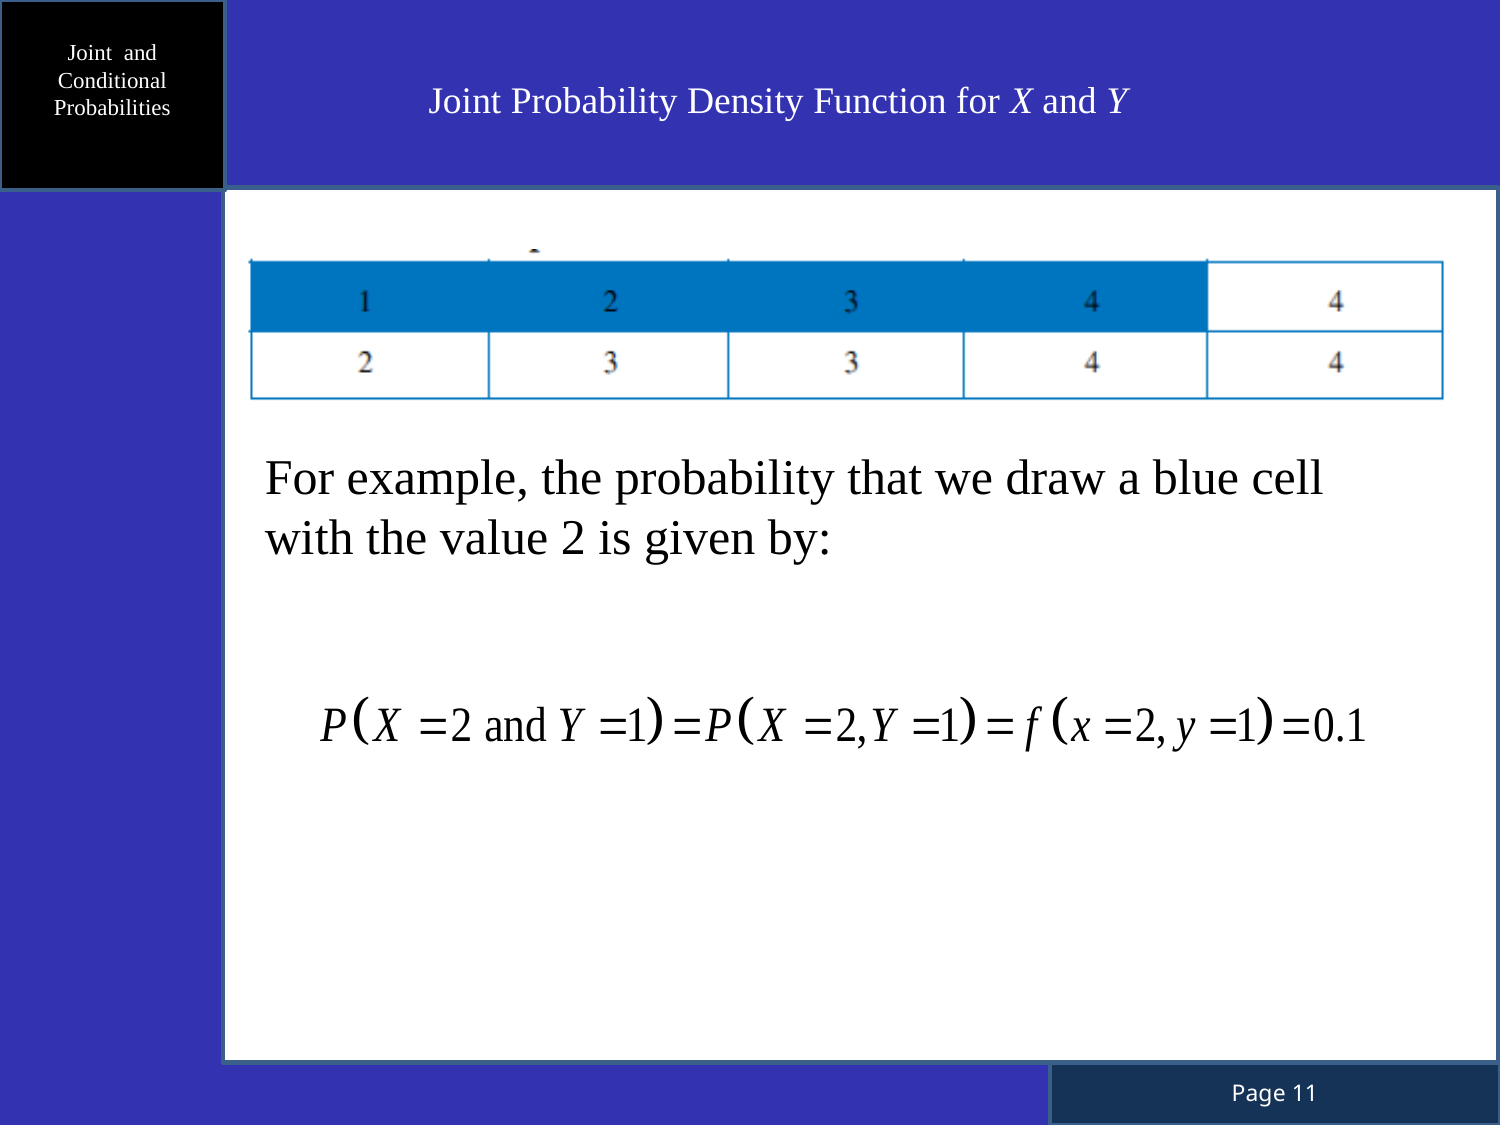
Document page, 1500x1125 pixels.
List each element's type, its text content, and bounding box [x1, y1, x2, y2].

text_box Joint and Conditional Probabilities [0, 30, 225, 128]
text_box Joint Probability Density Function for X and Y [413, 68, 1142, 128]
list [225, 189, 1500, 1065]
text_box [312, 687, 1372, 770]
picture [231, 249, 1470, 419]
text_box For example, the probability that we draw a blue cell with the value 2 is given by: [249, 437, 1425, 573]
